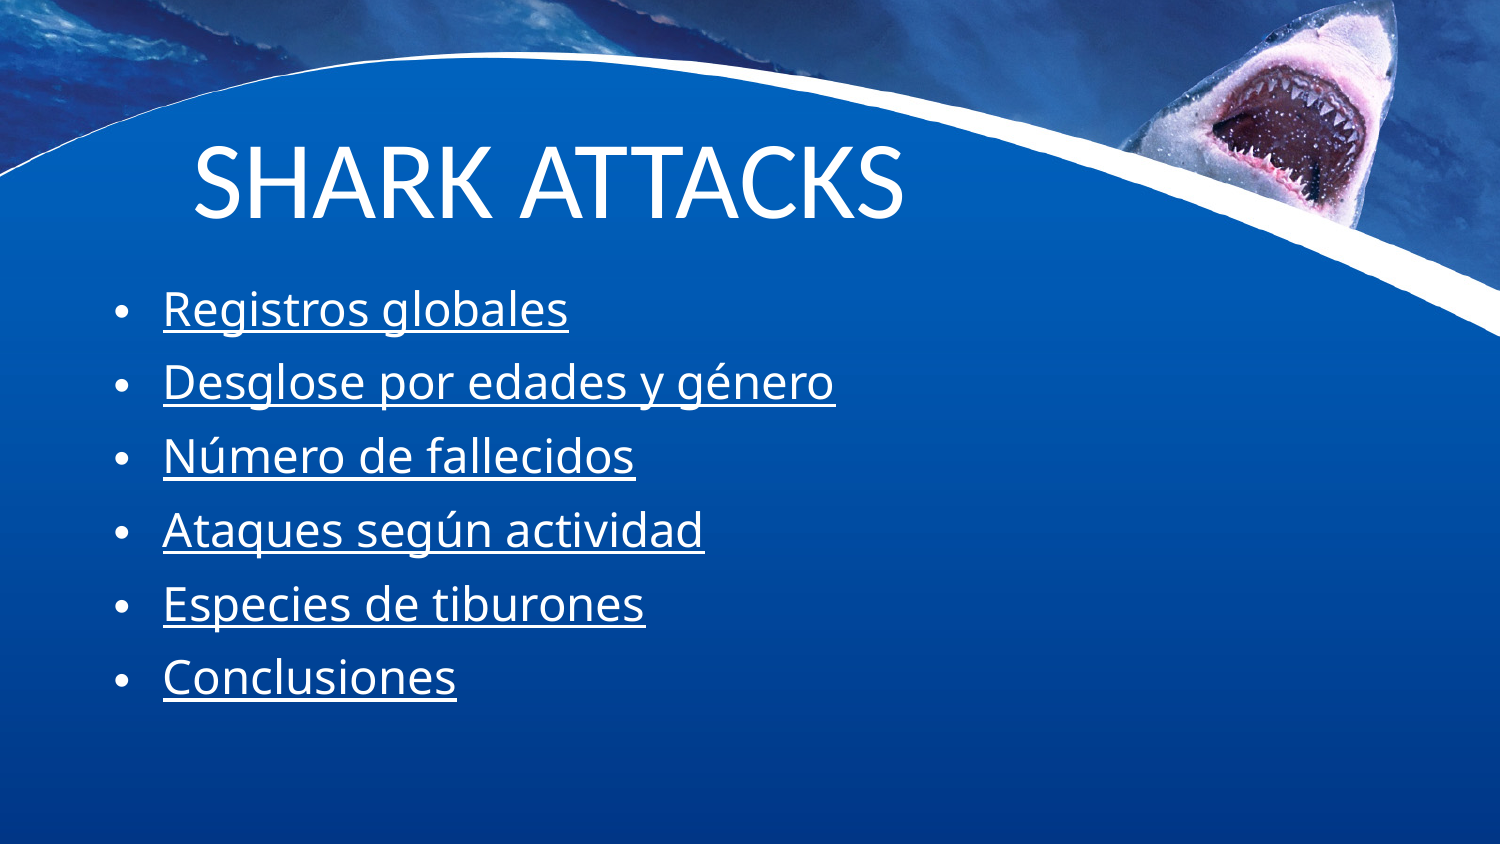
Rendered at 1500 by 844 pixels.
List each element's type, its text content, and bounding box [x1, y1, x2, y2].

list Registros globales Desglose por edades y género Número de fallecidos Ataques según actividad Especies de tiburones Conclusiones [98, 271, 1076, 723]
text_box SHARK ATTACKS [148, 98, 951, 249]
picture [0, 0, 1500, 844]
